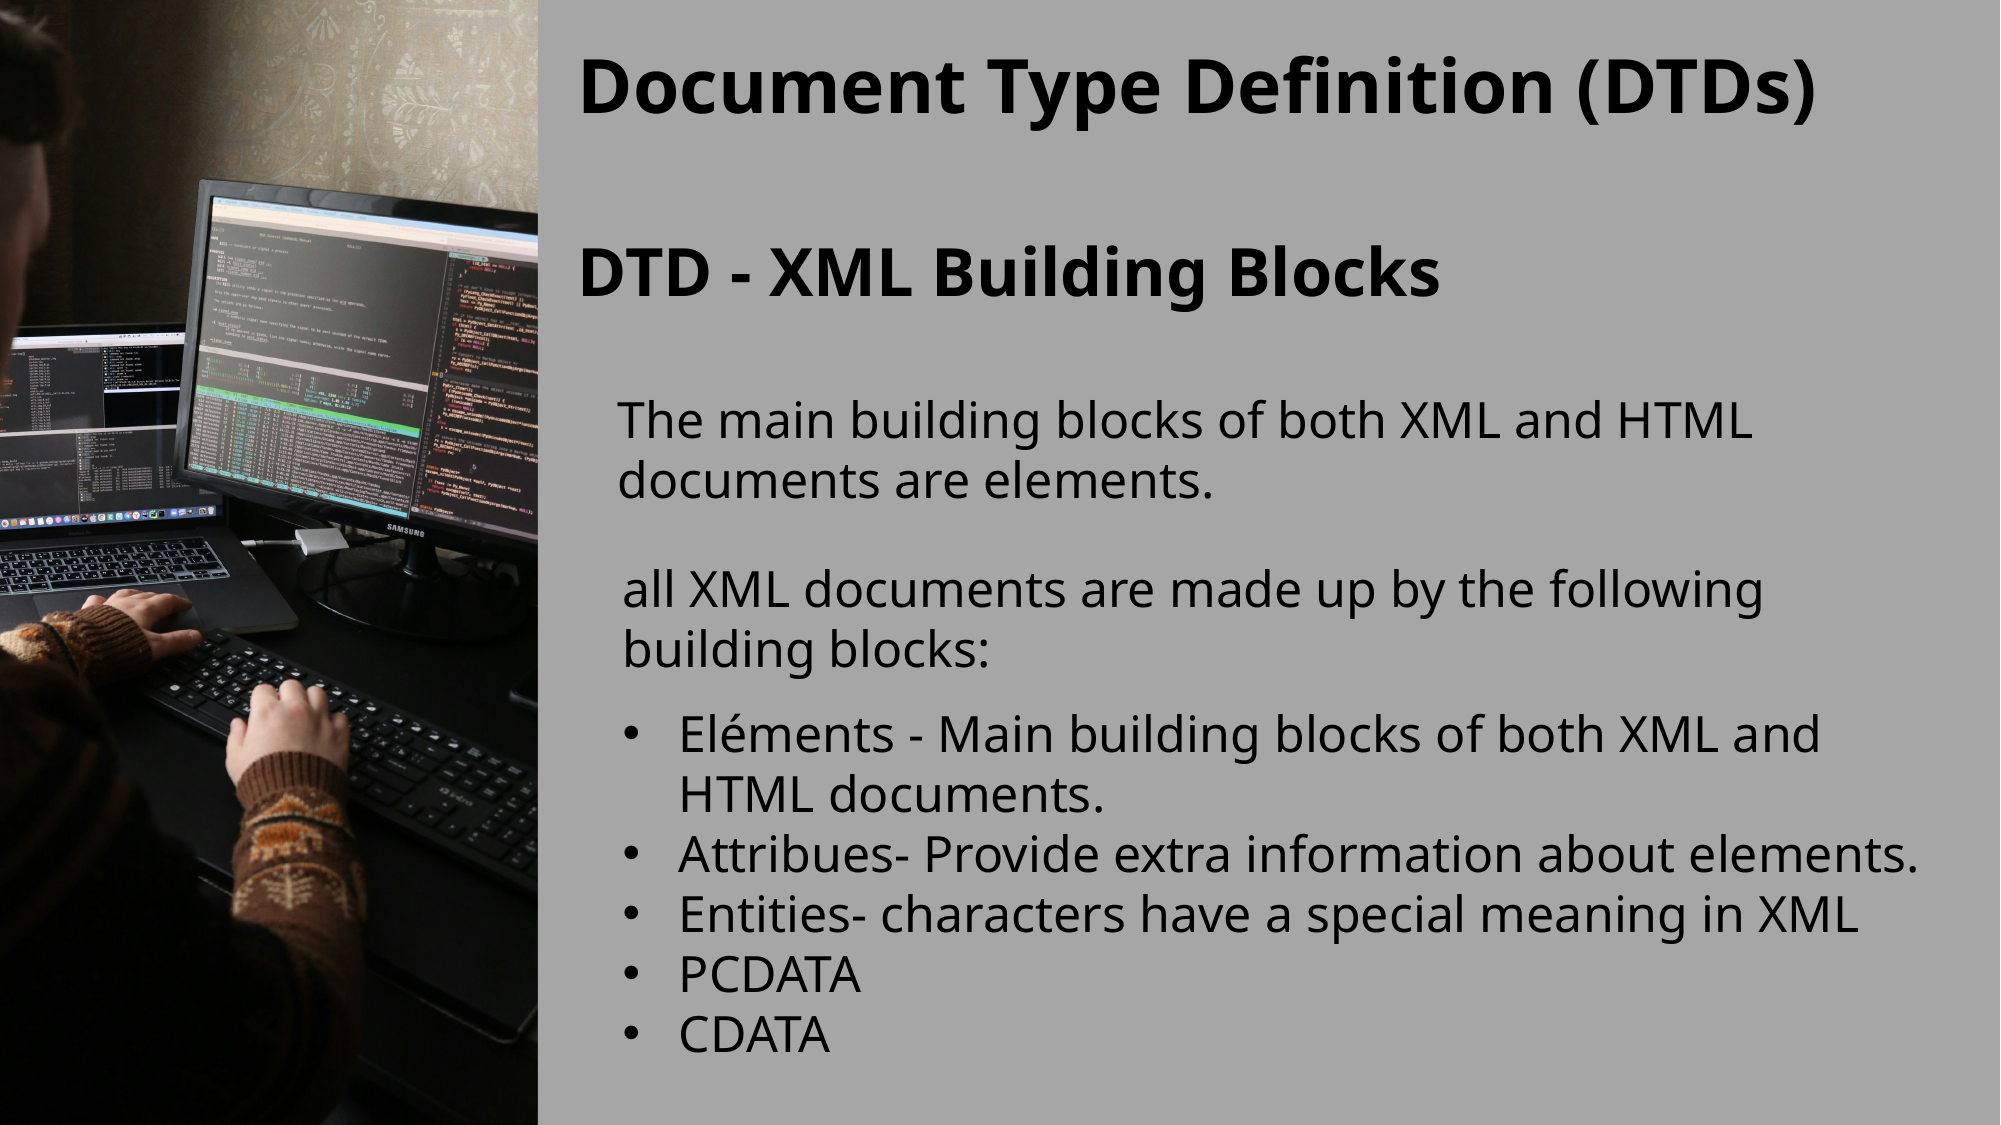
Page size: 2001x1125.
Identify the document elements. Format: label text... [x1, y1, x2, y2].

text_box The main building blocks of both XML and HTML documents are elements. [603, 381, 1926, 516]
picture [0, 0, 538, 1125]
text_box Eléments - Main building blocks of both XML and HTML documents. Attribues- Provide extra information about elements. Entities- characters have a special meaning in XML PCDATA CDATA [607, 695, 1957, 1070]
text_box Document Type Definition (DTDs) [563, 31, 1966, 136]
text_box all XML documents are made up by the following building blocks: [607, 549, 1931, 685]
text_box DTD - XML Building Blocks [562, 222, 1957, 317]
text_box [538, 0, 2000, 1125]
